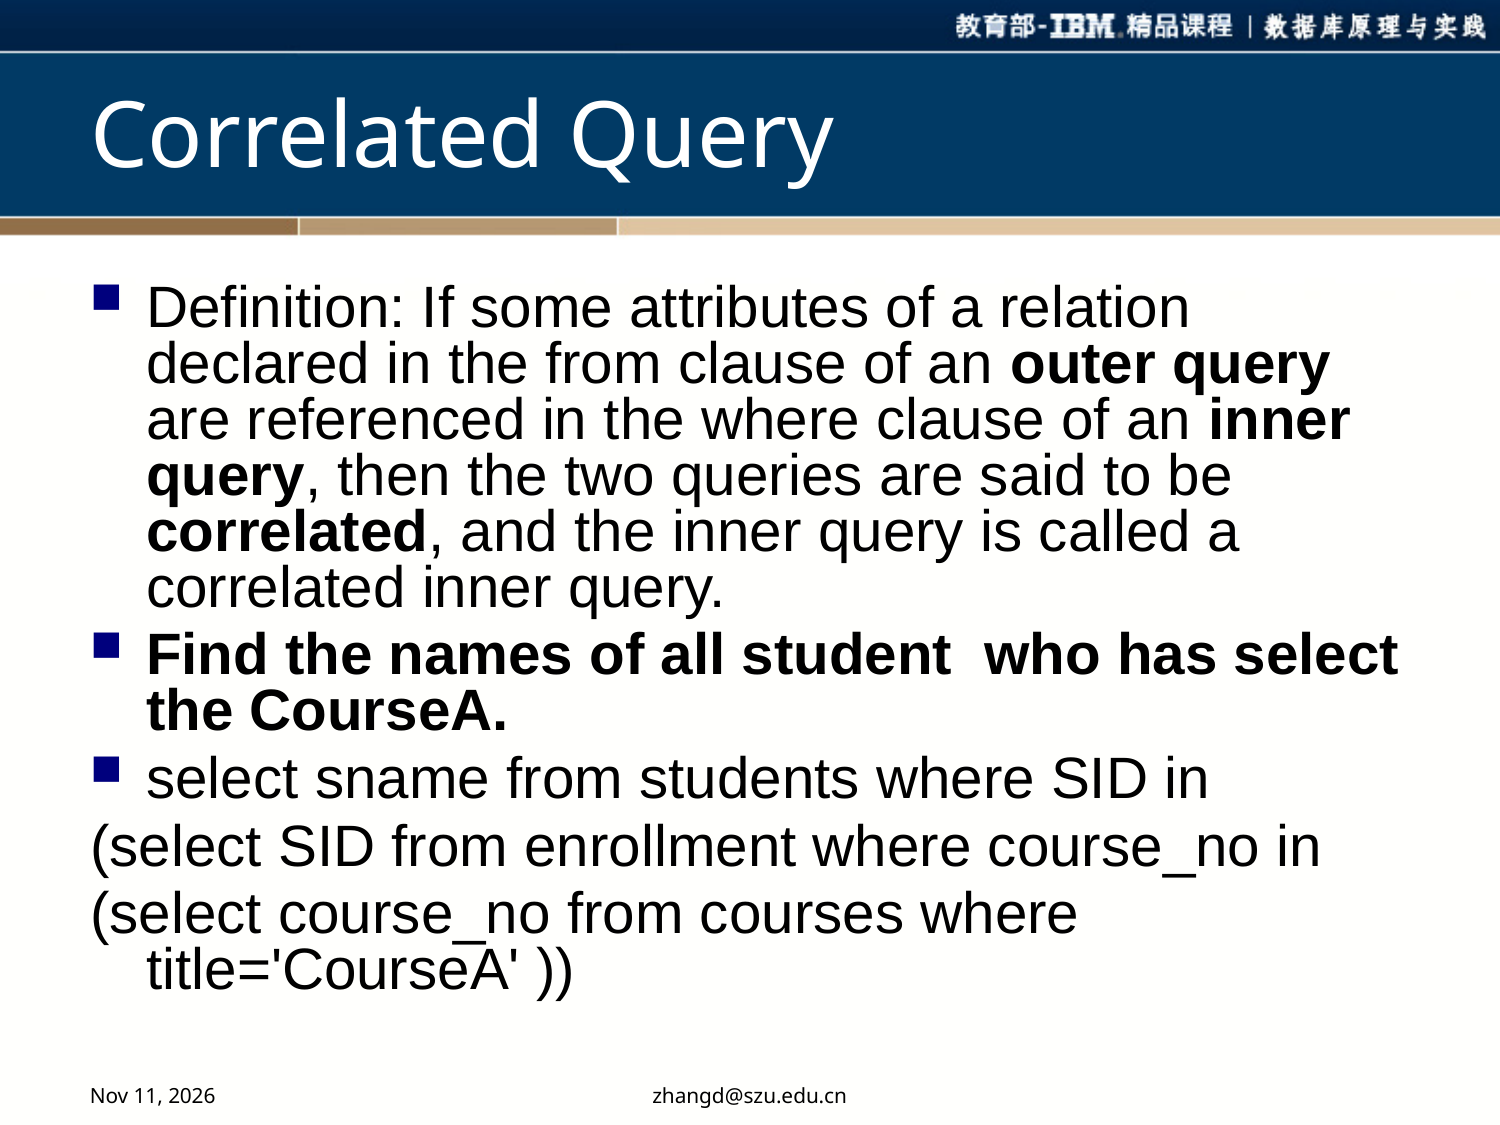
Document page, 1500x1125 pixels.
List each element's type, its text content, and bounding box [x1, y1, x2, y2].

list Definition: If some attributes of a relation declared in the from clause of an outer query are referenced in the where clause of an inner query, then the two queries are said to be correlated, and the inner query is called a correlated inner query. Find the names of all student who has select the CourseA. select sname from students where SID in (select SID from enrollment where course_no in (select course_no from courses where title='CourseA' )) [74, 274, 1426, 1076]
title Correlated Query [74, 49, 1426, 213]
picture [0, 0, 1500, 1125]
